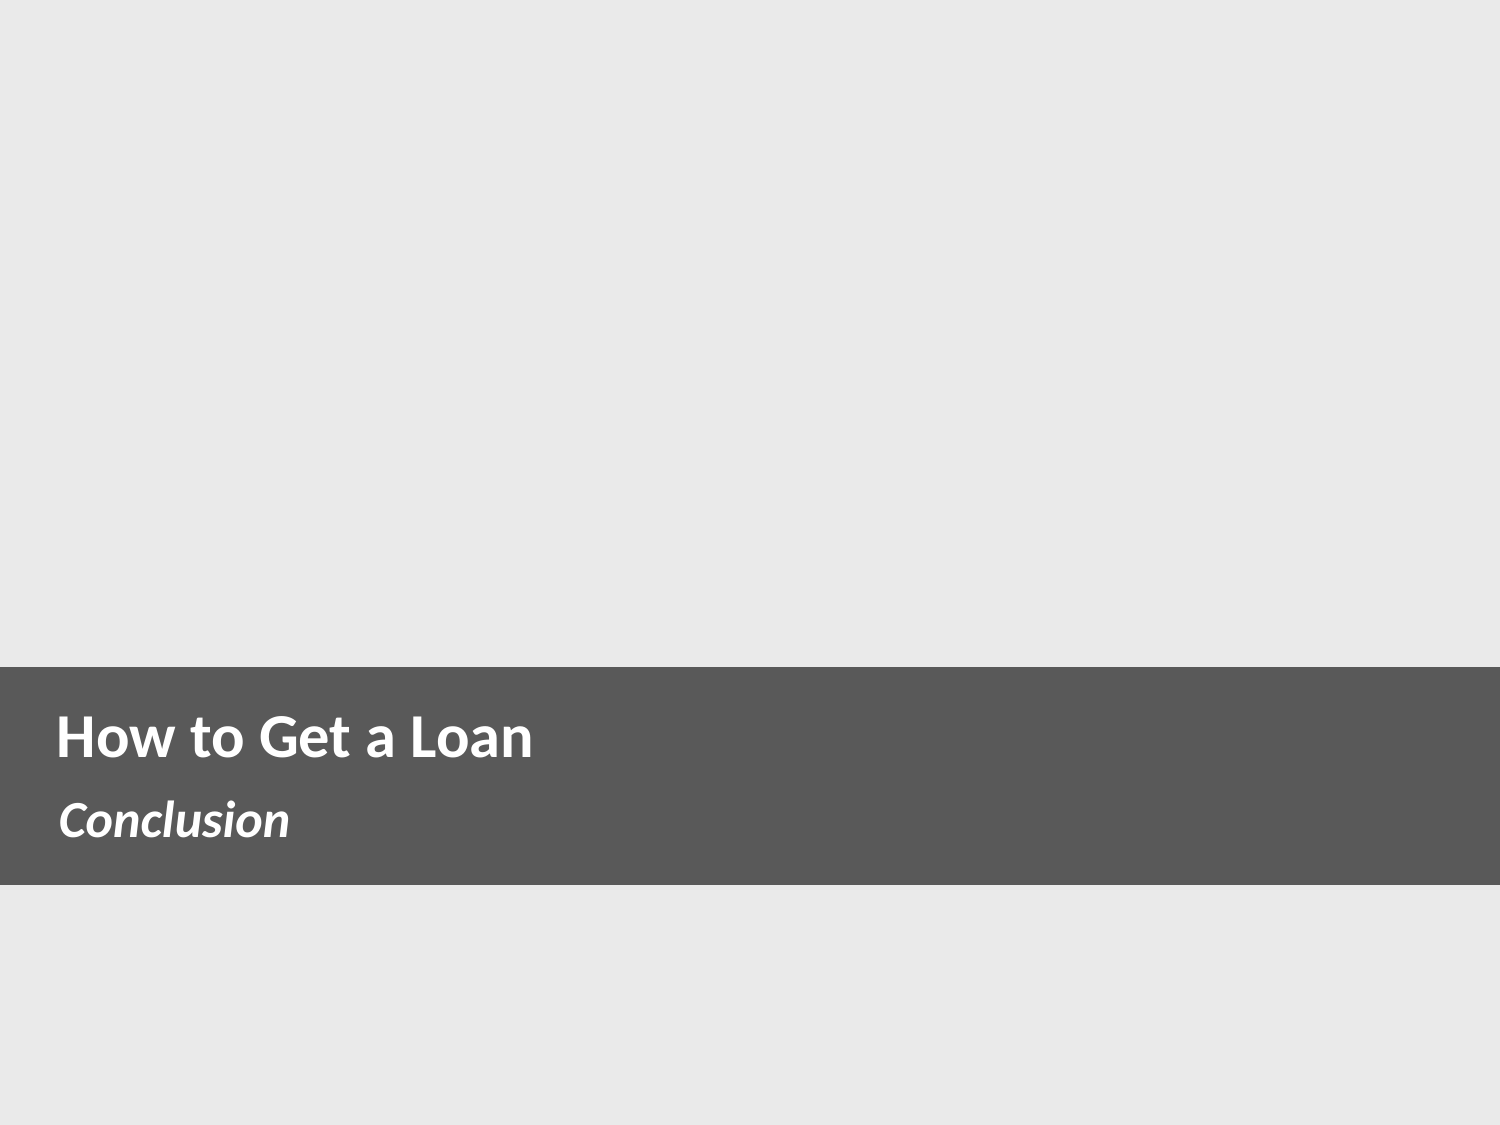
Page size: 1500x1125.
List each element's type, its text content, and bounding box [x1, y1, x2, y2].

text_box How to Get a Loan Conclusion [0, 667, 1500, 885]
